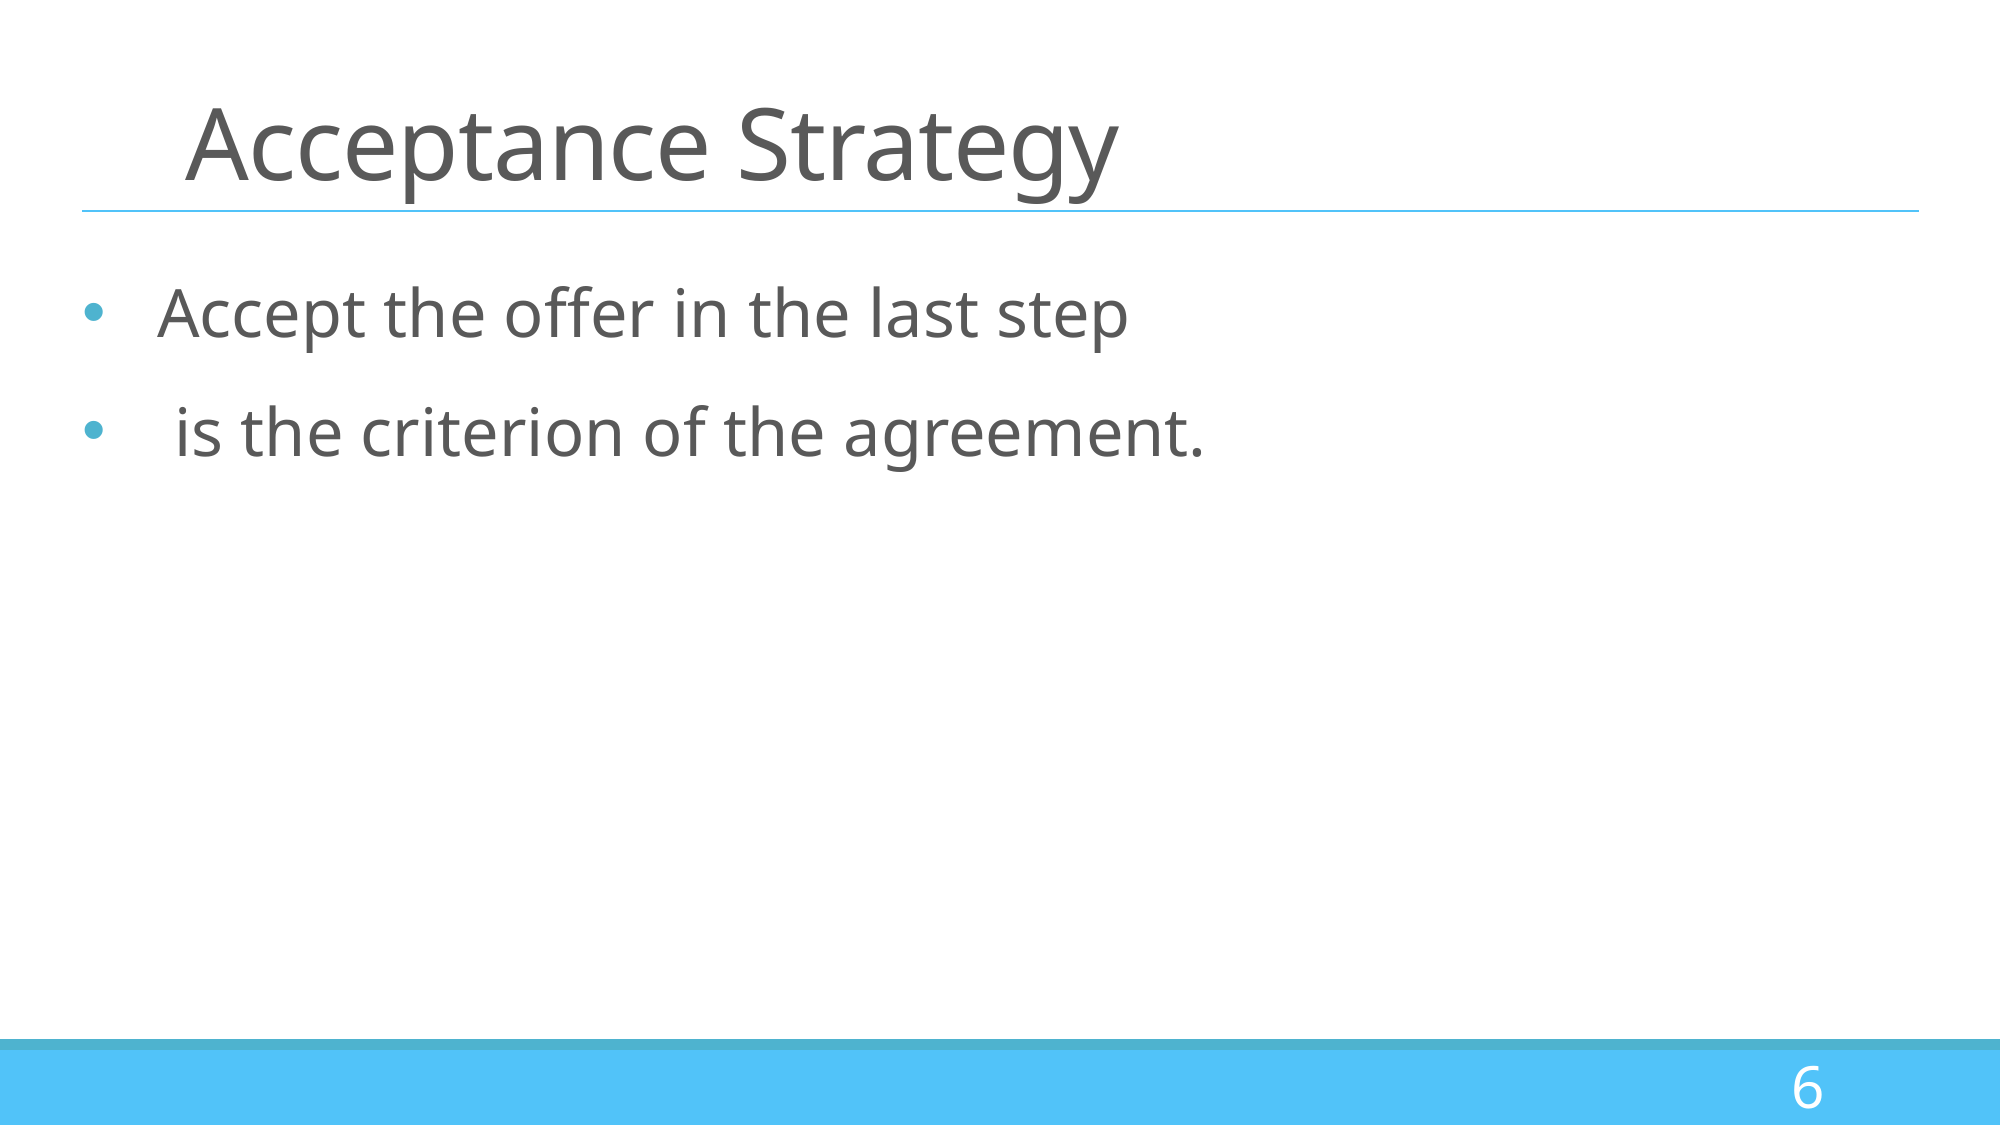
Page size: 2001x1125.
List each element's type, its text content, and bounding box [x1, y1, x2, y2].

slide_number 5 [1624, 1059, 1840, 1120]
title Acceptance Strategy [82, 55, 1920, 209]
